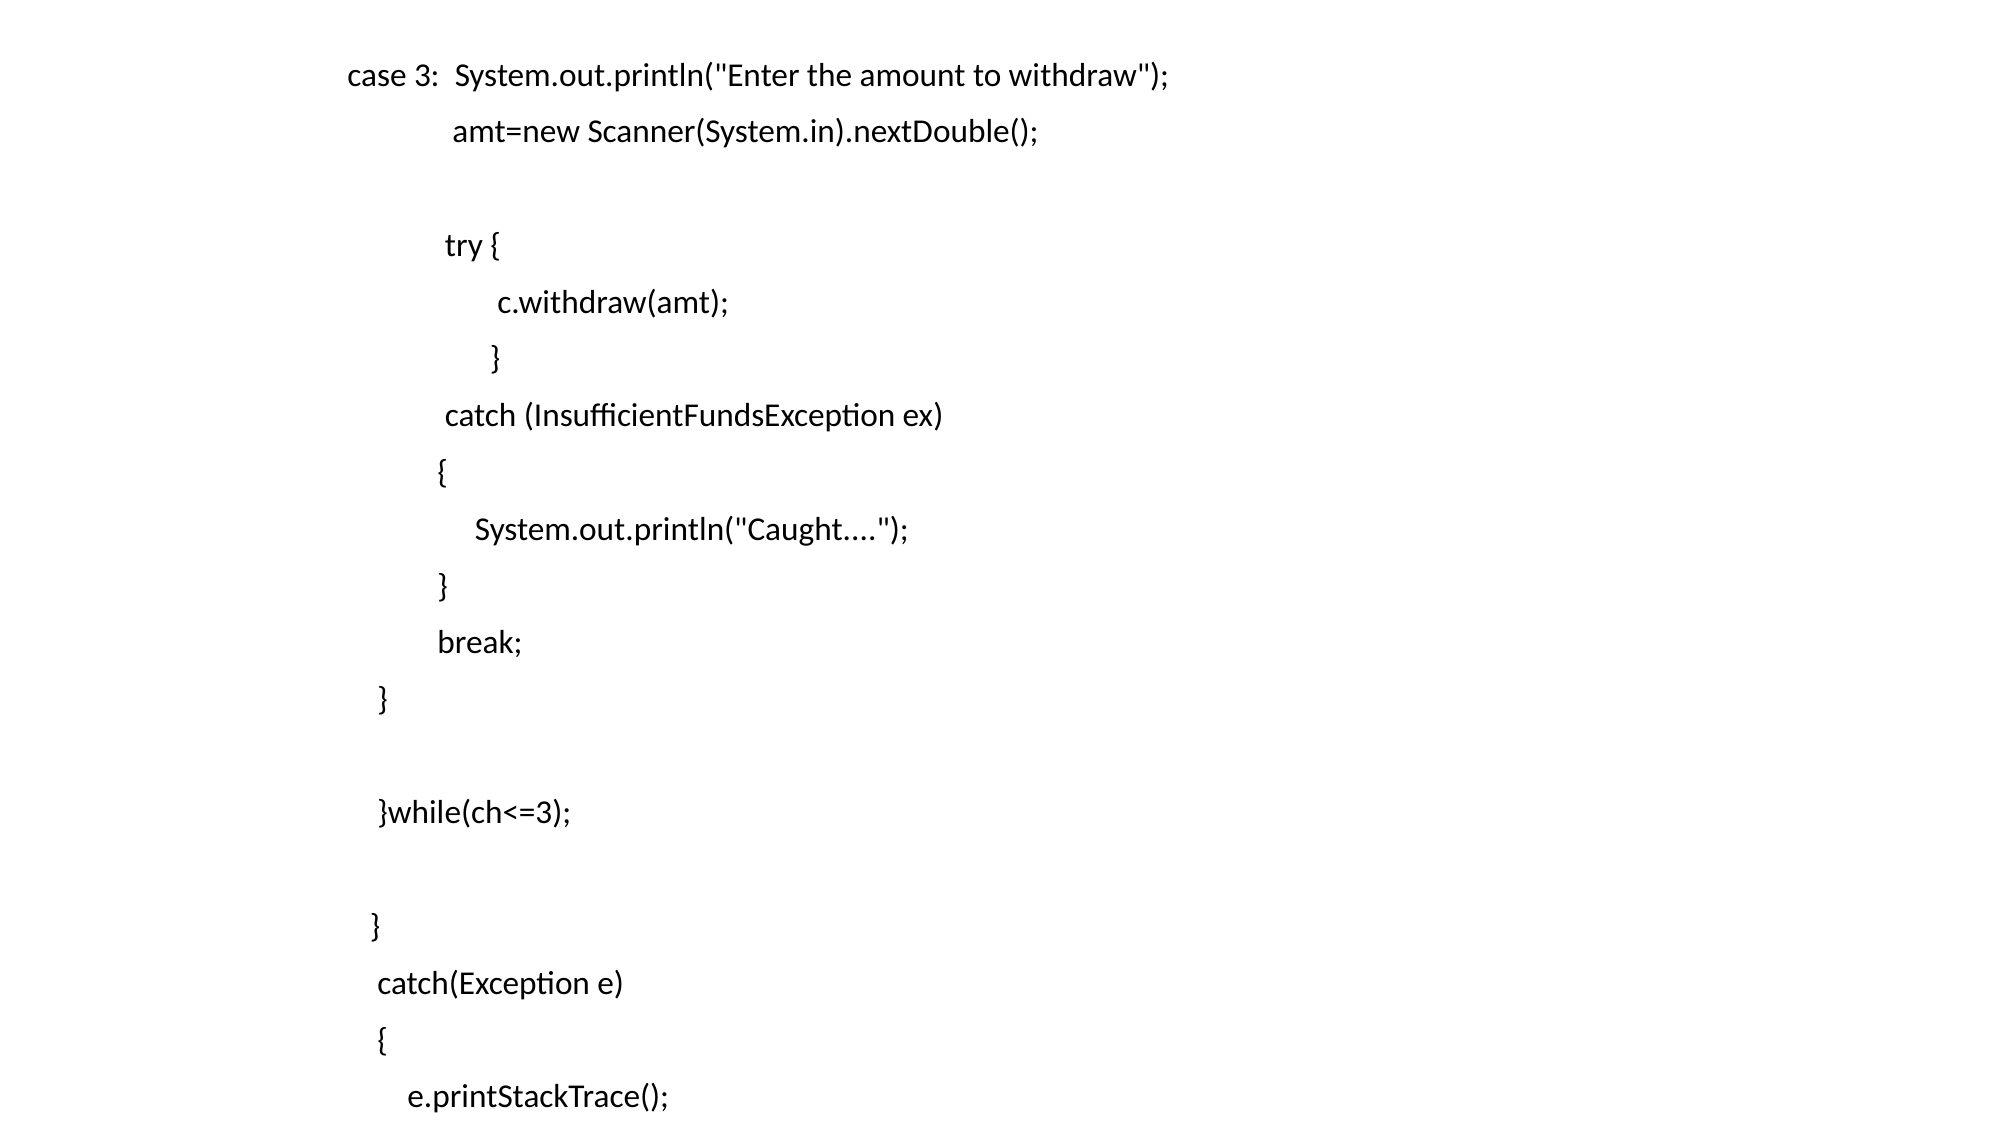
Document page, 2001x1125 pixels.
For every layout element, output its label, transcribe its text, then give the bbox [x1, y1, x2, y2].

list case 3: System.out.println("Enter the amount to withdraw"); amt=new Scanner(System.in).nextDouble(); try { c.withdraw(amt); } catch (InsufficientFundsException ex) { System.out.println("Caught...."); } break; } }while(ch<=3); } catch(Exception e) { e.printStackTrace(); } } } [324, 50, 1675, 1075]
